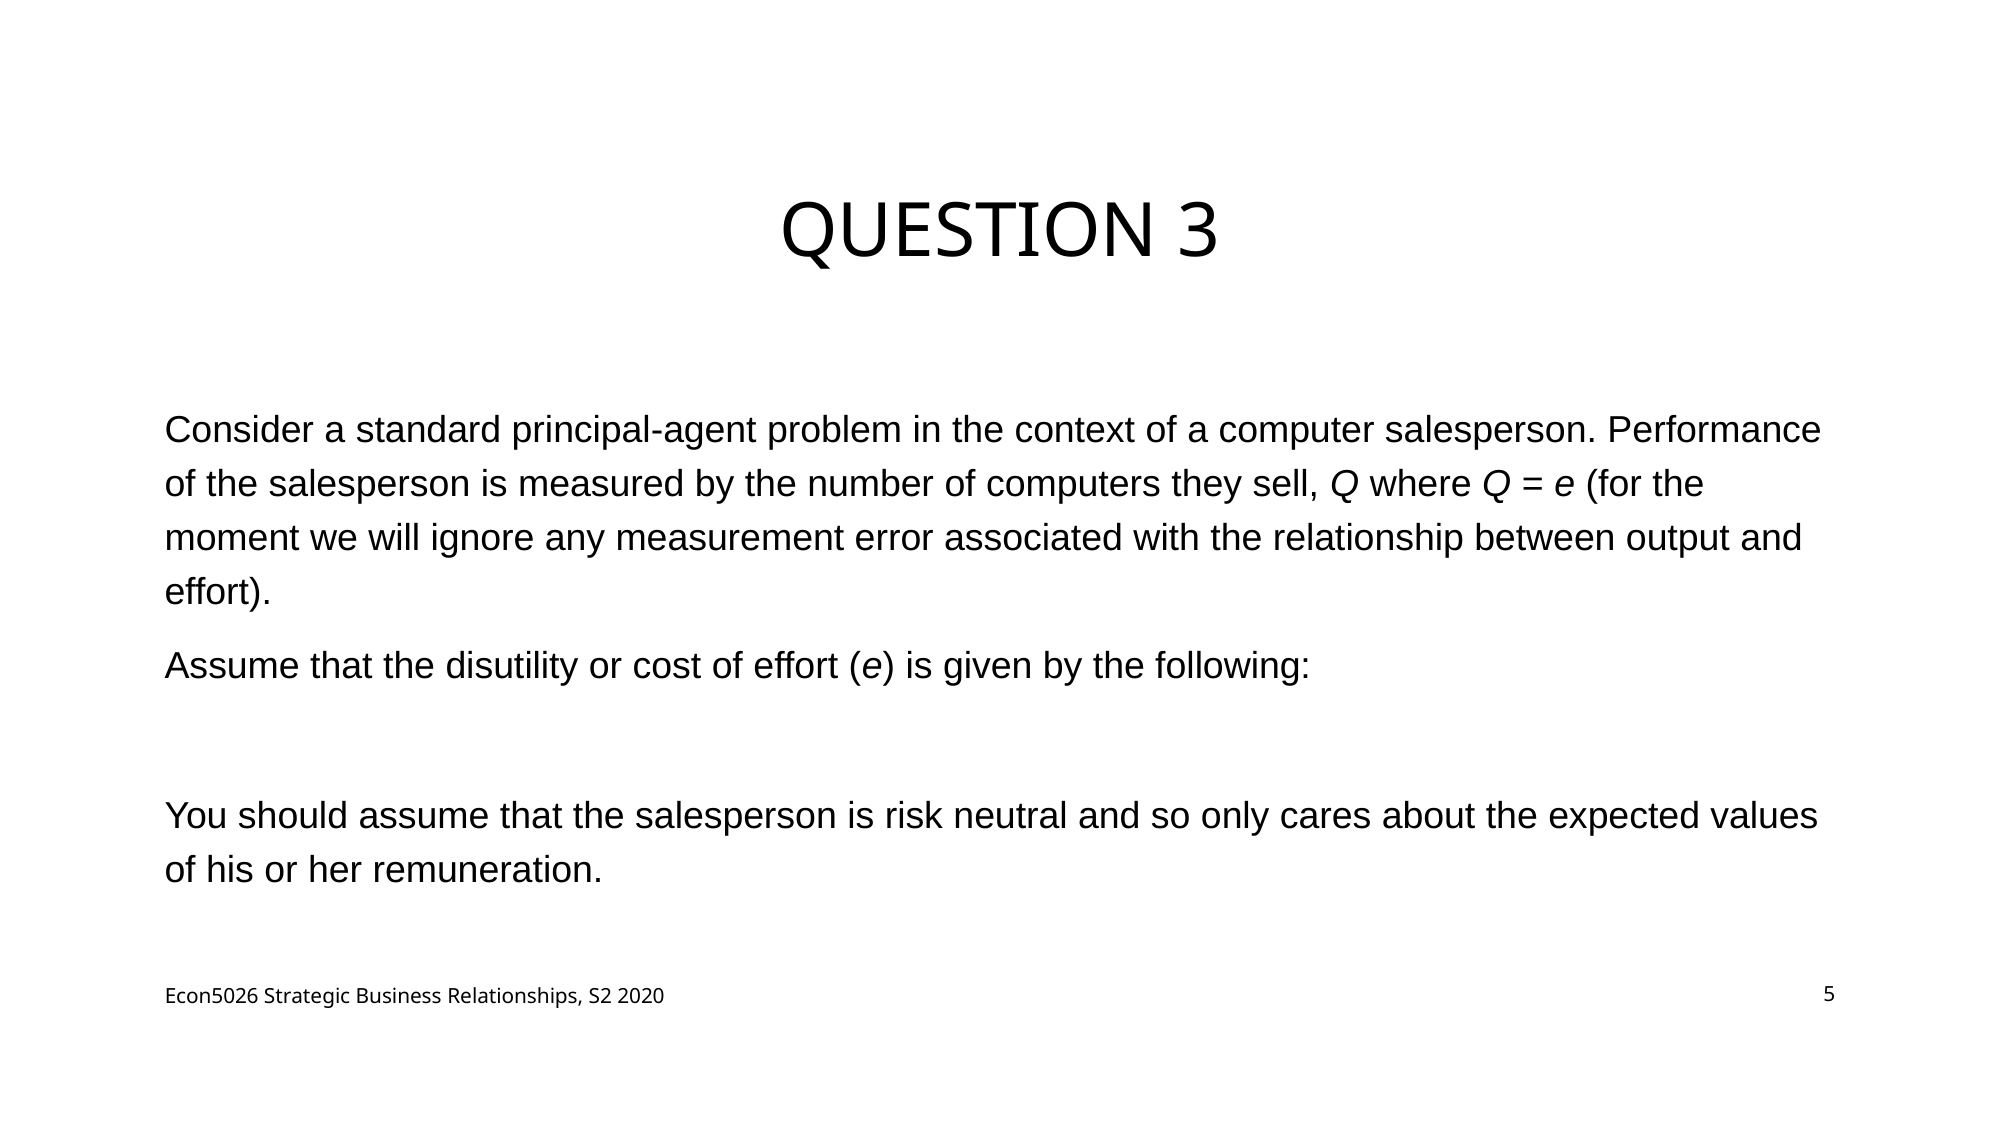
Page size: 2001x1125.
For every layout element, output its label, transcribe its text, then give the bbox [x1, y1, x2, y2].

footer Econ5026 Strategic Business Relationships, S2 2020 [149, 965, 1245, 1025]
slide_number 5 [1724, 965, 1851, 1025]
title QUESTION 3 [149, 101, 1851, 364]
